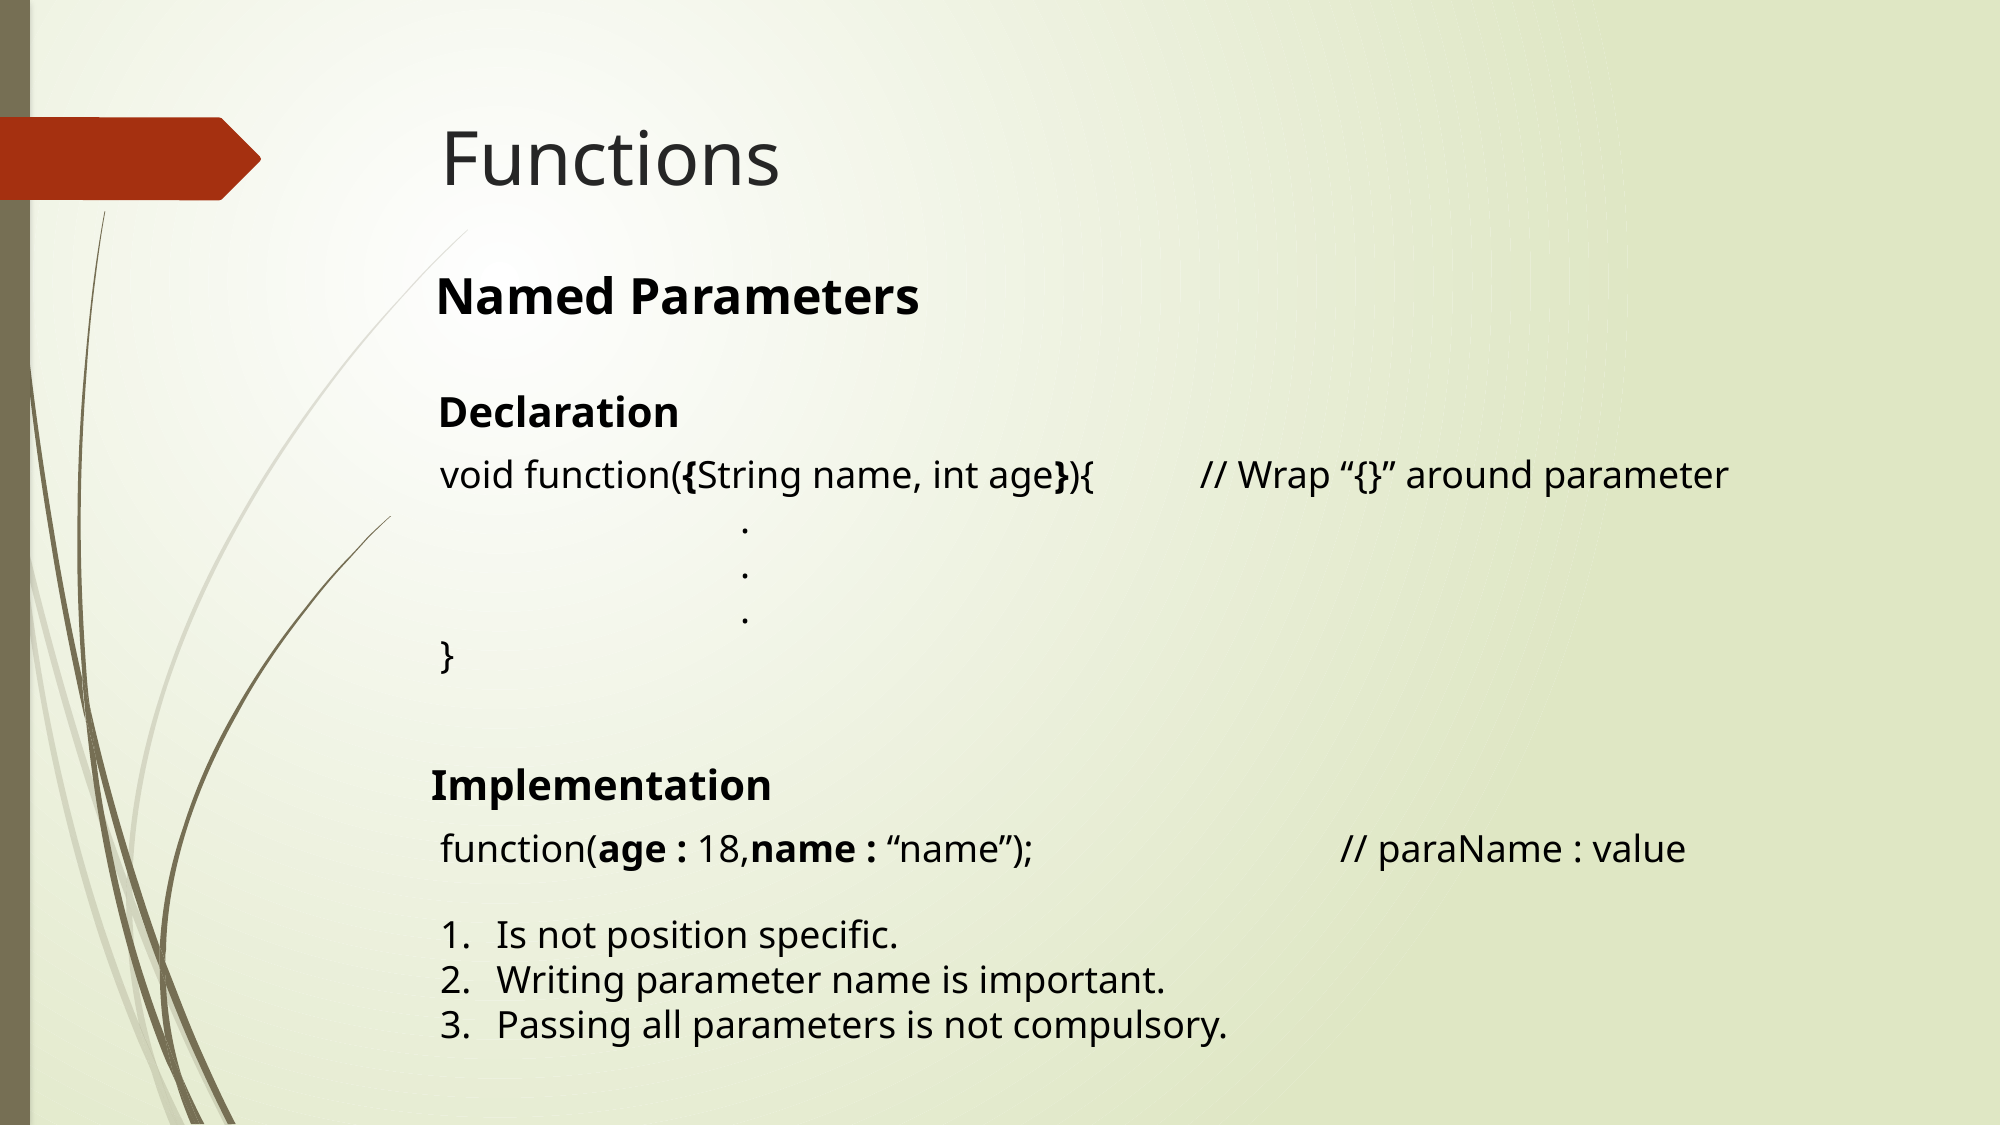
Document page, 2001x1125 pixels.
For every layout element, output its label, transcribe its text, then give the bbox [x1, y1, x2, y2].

text_box function(age : 18,name : “name”); // paraName : value [425, 817, 1716, 923]
text_box void function({String name, int age}){ // Wrap “{}” around parameter . . . } [425, 443, 1830, 684]
text_box Is not position specific. Writing parameter name is important. Passing all parameters is not compulsory. [425, 903, 1658, 1053]
title Functions [425, 102, 1888, 313]
text_box Implementation [416, 751, 788, 817]
text_box Named Parameters [420, 256, 936, 332]
text_box Declaration [422, 378, 695, 443]
